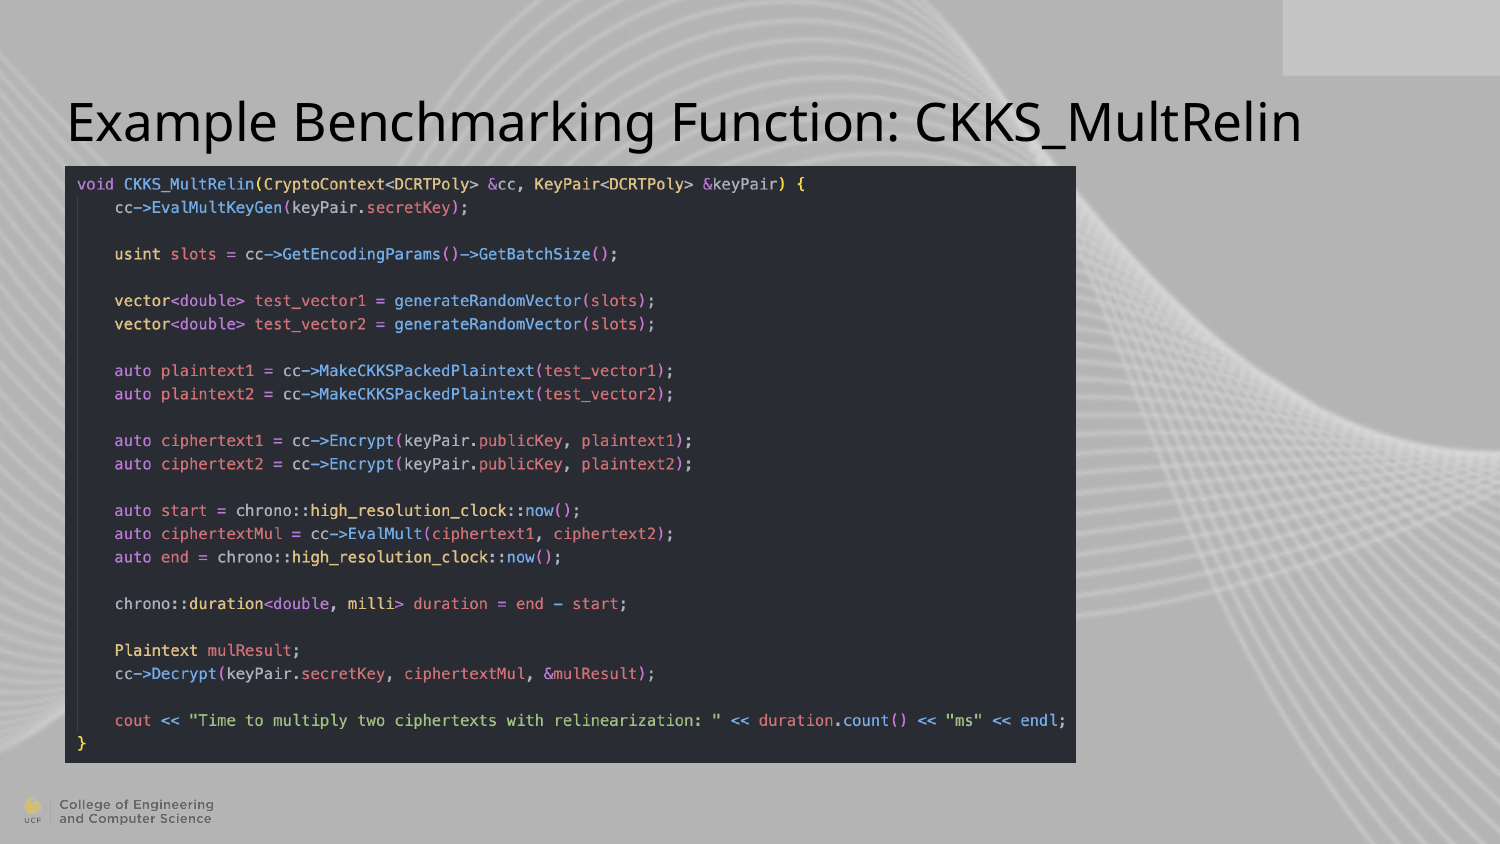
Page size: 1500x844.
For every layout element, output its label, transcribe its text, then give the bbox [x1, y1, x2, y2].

picture [64, 166, 1076, 763]
title Example Benchmarking Function: CKKS_MultRelin [51, 72, 1449, 167]
text_box [1282, 0, 1500, 76]
